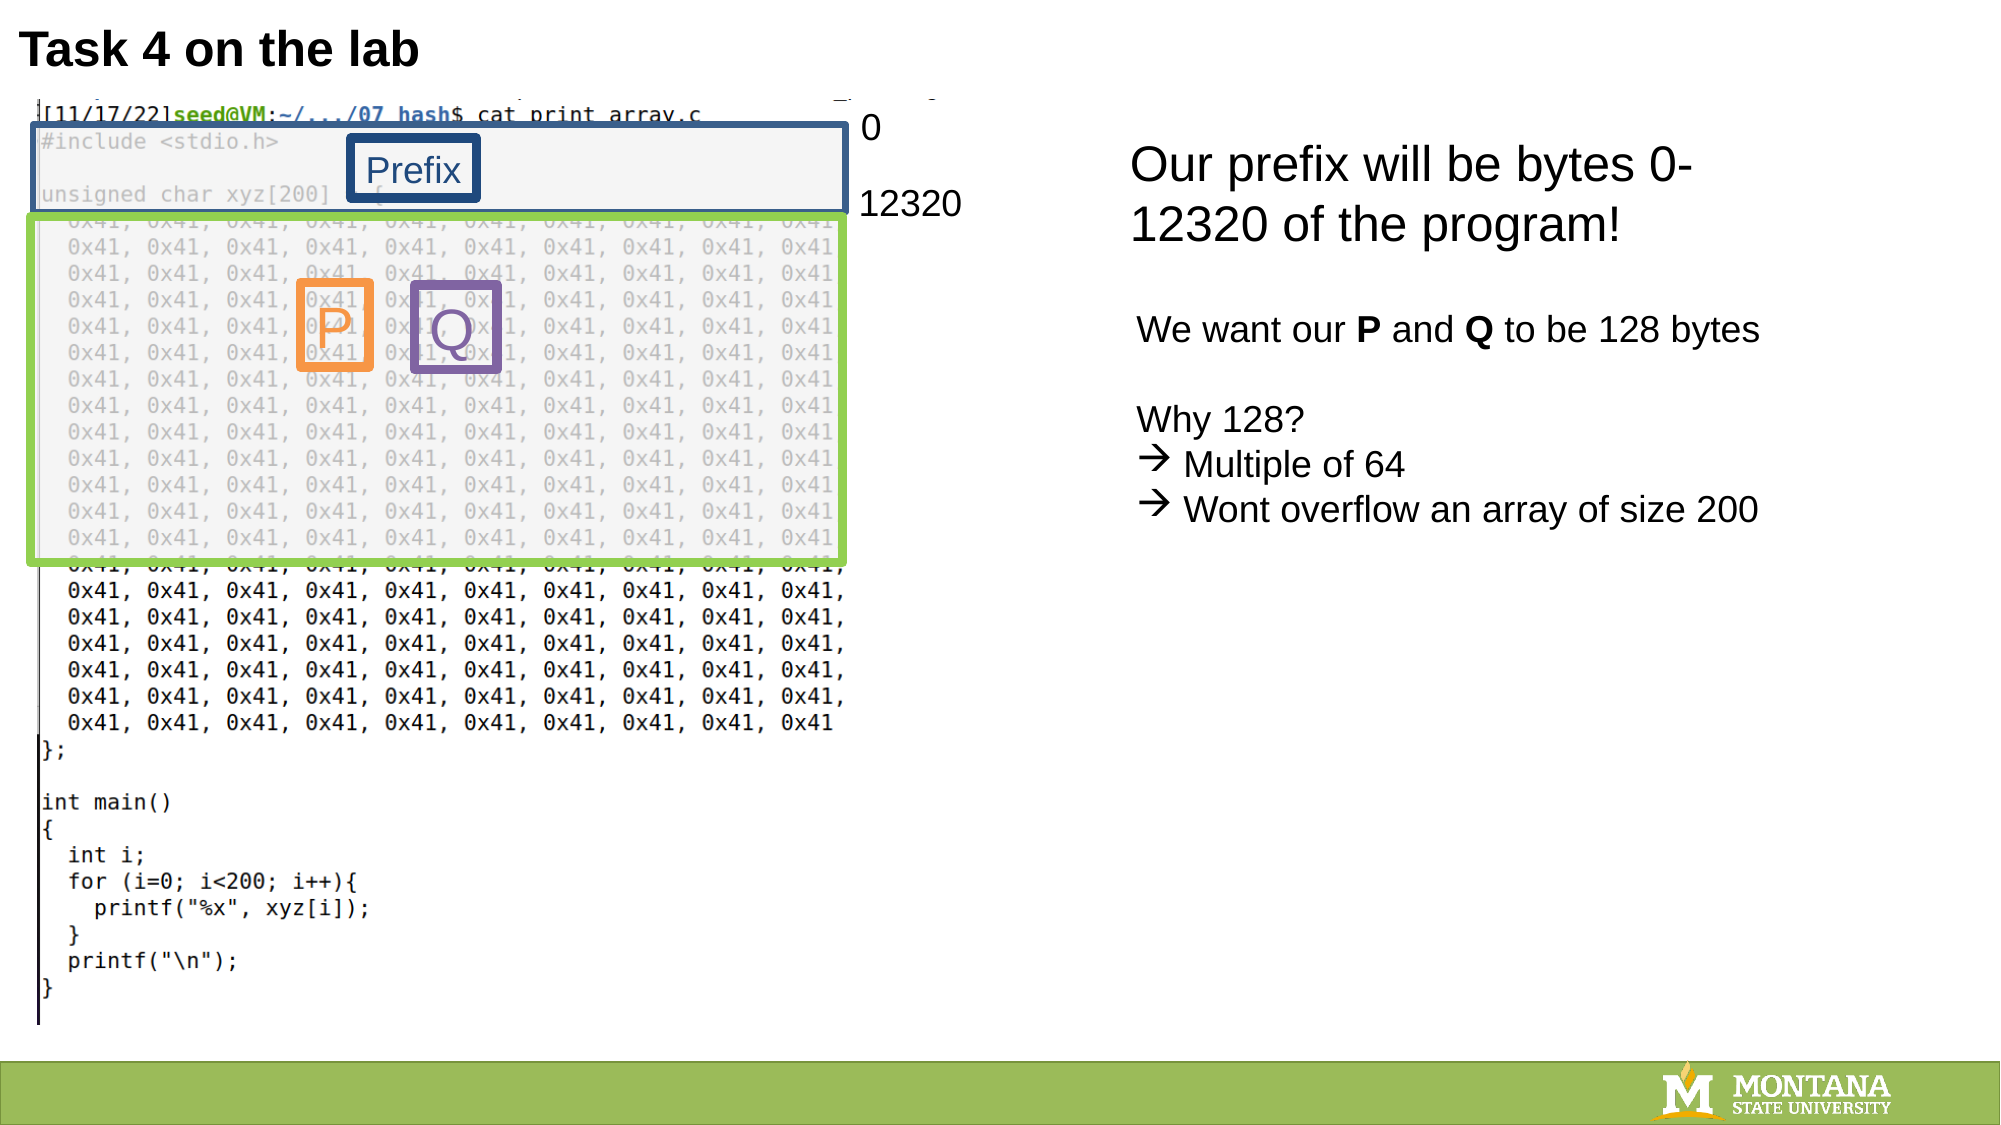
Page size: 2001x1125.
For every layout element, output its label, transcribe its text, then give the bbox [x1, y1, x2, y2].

text_box We want our P and Q to be 128 bytes Why 128? Multiple of 64 Wont overflow an array of size 200 [1121, 297, 1785, 538]
text_box Our prefix will be bytes 0-12320 of the program! [1115, 124, 1765, 260]
picture [37, 99, 984, 1026]
text_box Task 4 on the lab [3, 8, 436, 84]
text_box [0, 1060, 1647, 1125]
text_box [28, 215, 32, 565]
picture [1649, 1060, 1892, 1122]
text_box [1892, 1060, 2000, 1125]
